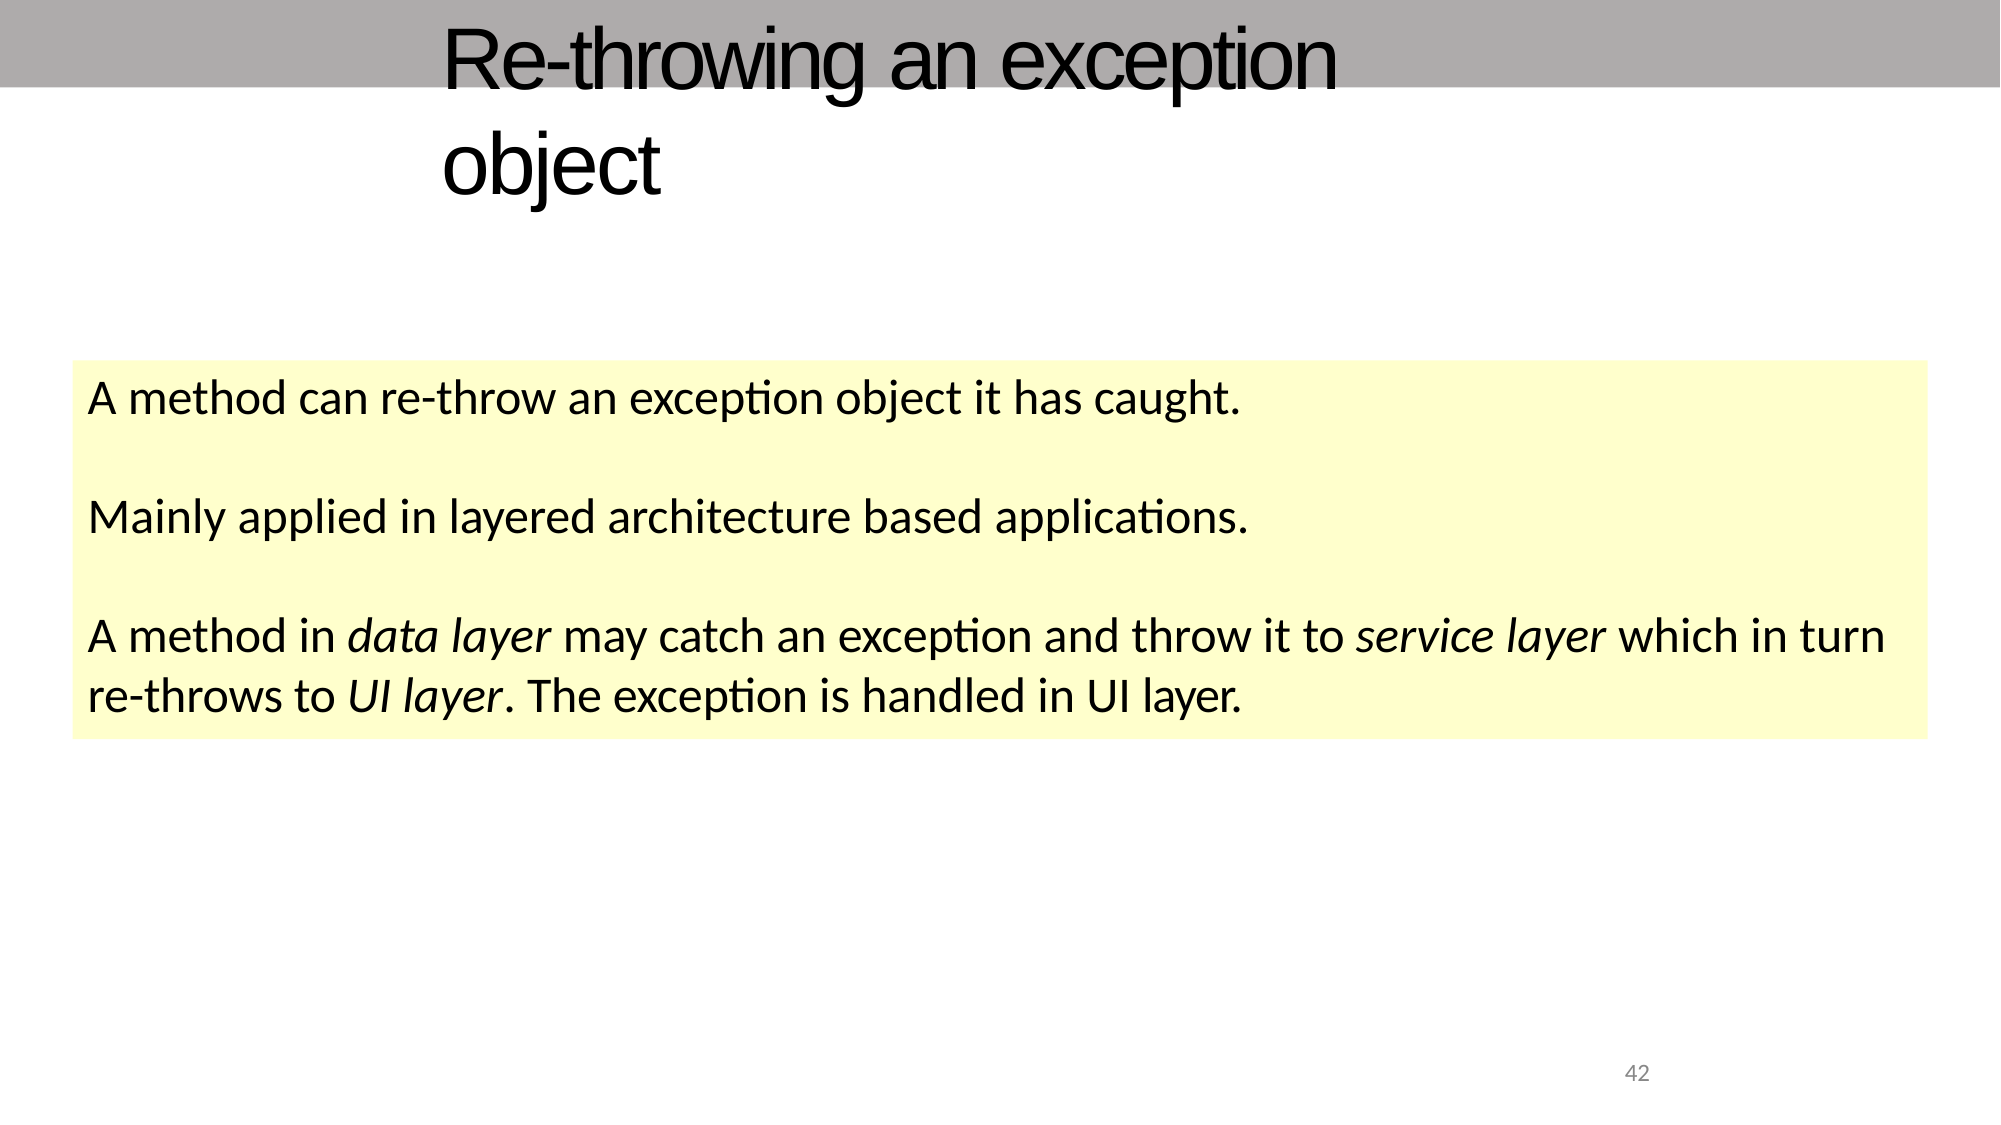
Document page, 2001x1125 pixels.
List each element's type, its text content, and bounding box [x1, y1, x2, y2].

title Re-throwing an exception object [439, 0, 1563, 213]
text_box 42 [1622, 1054, 1653, 1087]
text_box A method can re-throw an exception object it has caught. Mainly applied in layered architecture based applications. A method in data layer may catch an exception and throw it to service layer which in turn re-throws to UI layer. The exception is handled in UI layer. [85, 362, 1897, 723]
text_box [1563, 0, 2000, 88]
text_box [0, 0, 439, 88]
text_box [72, 360, 1928, 740]
